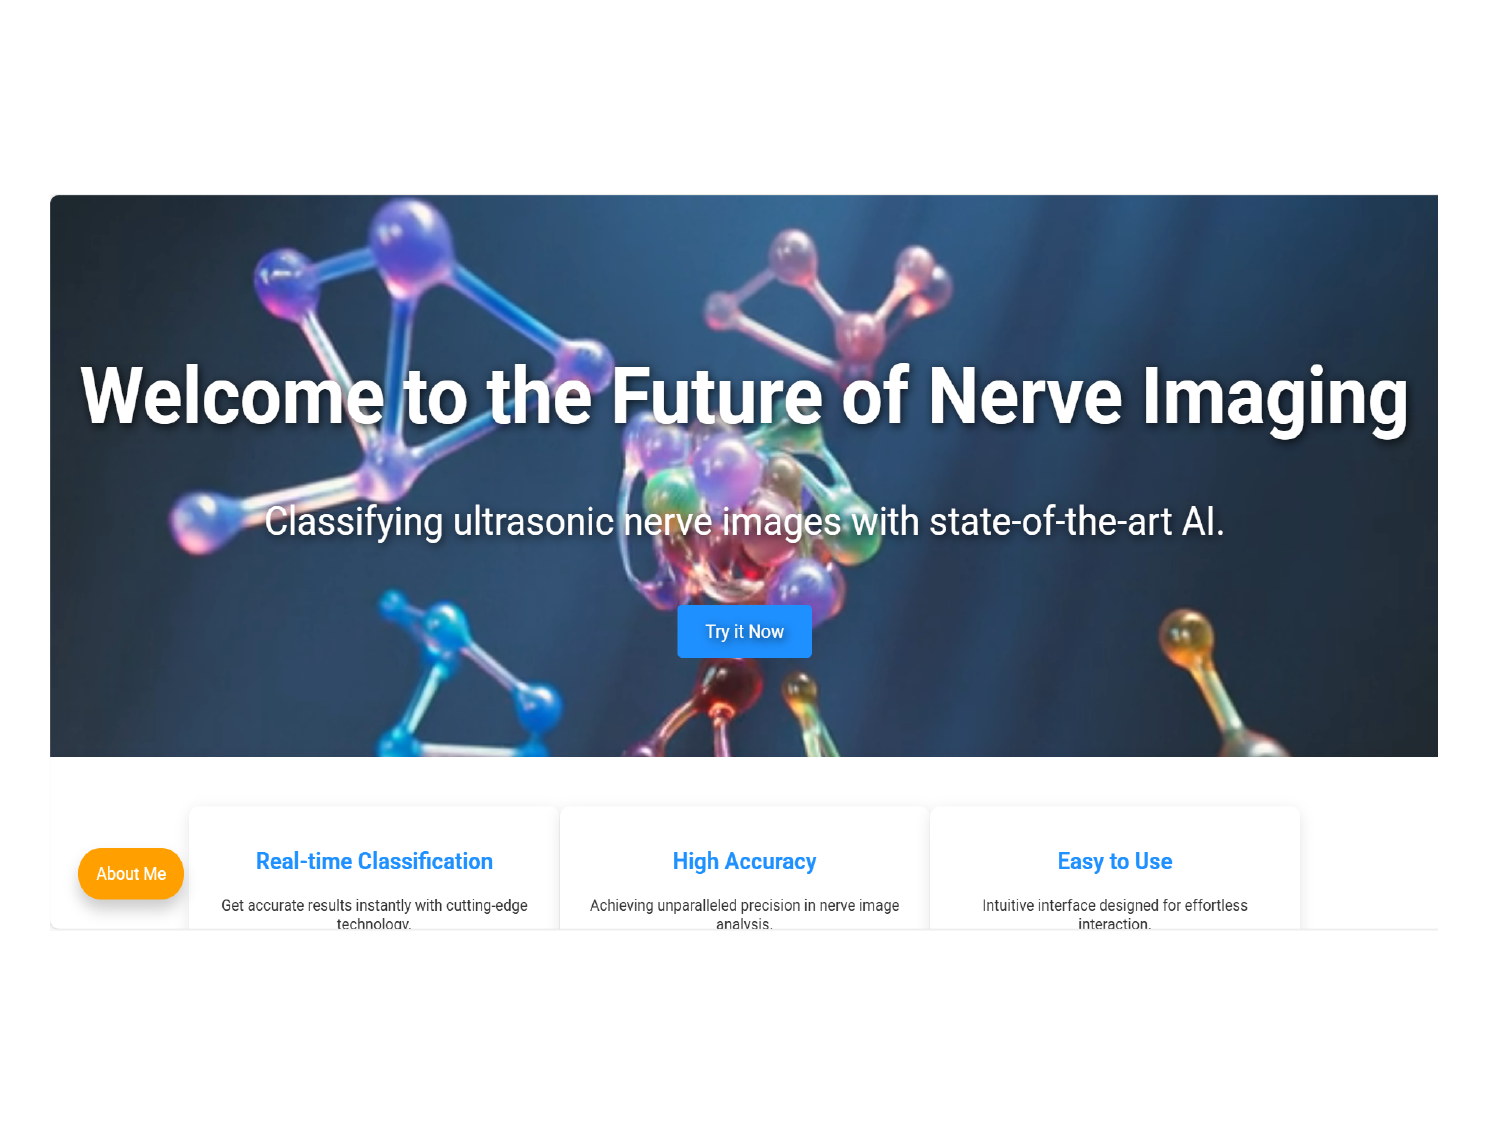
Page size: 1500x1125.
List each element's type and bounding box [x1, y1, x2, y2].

picture [49, 194, 1438, 931]
